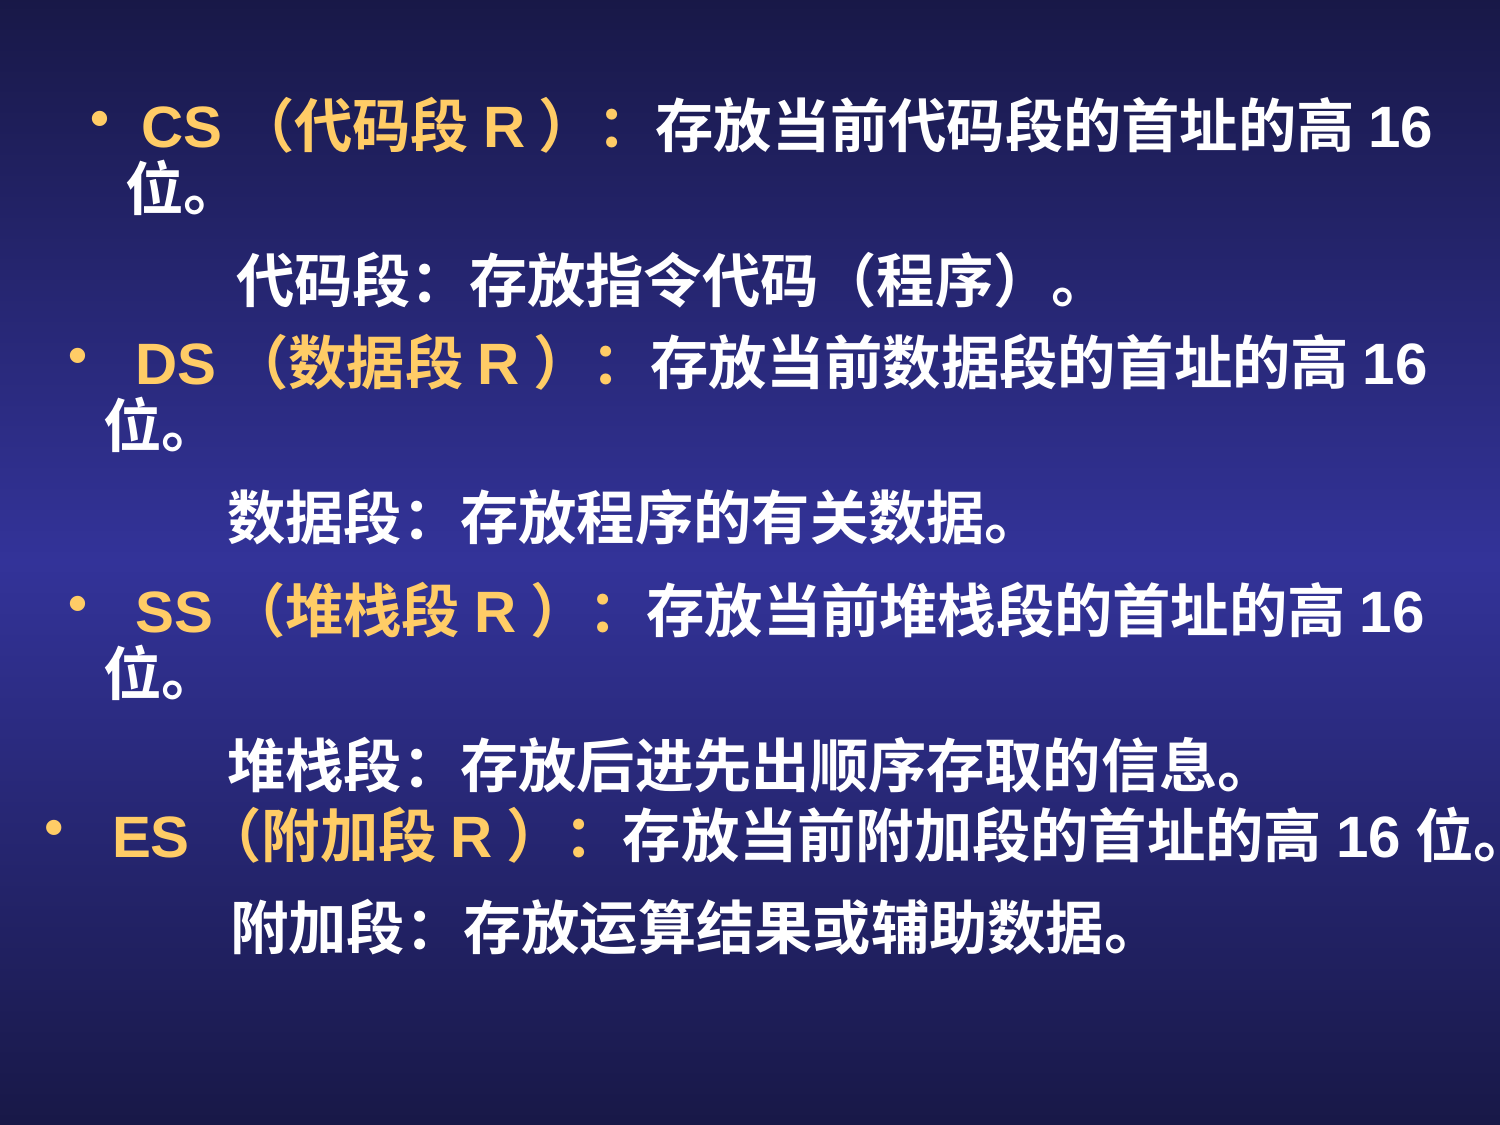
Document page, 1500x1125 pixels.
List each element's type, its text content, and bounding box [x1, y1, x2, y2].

text_box DS（数据段R）：存放当前数据段的首址的高16位。 数据段：存放程序的有关数据。 [53, 327, 1500, 560]
text_box SS（堆栈段R）：存放当前堆栈段的首址的高16位。 堆栈段：存放后进先出顺序存取的信息。 [53, 575, 1500, 799]
text_box CS（代码段R）：存放当前代码段的首址的高16位。 代码段：存放指令代码（程序）。 [74, 90, 1500, 323]
text_box ES（附加段R）：存放当前附加段的首址的高16位。 附加段：存放运算结果或辅助数据。 [29, 799, 1500, 970]
